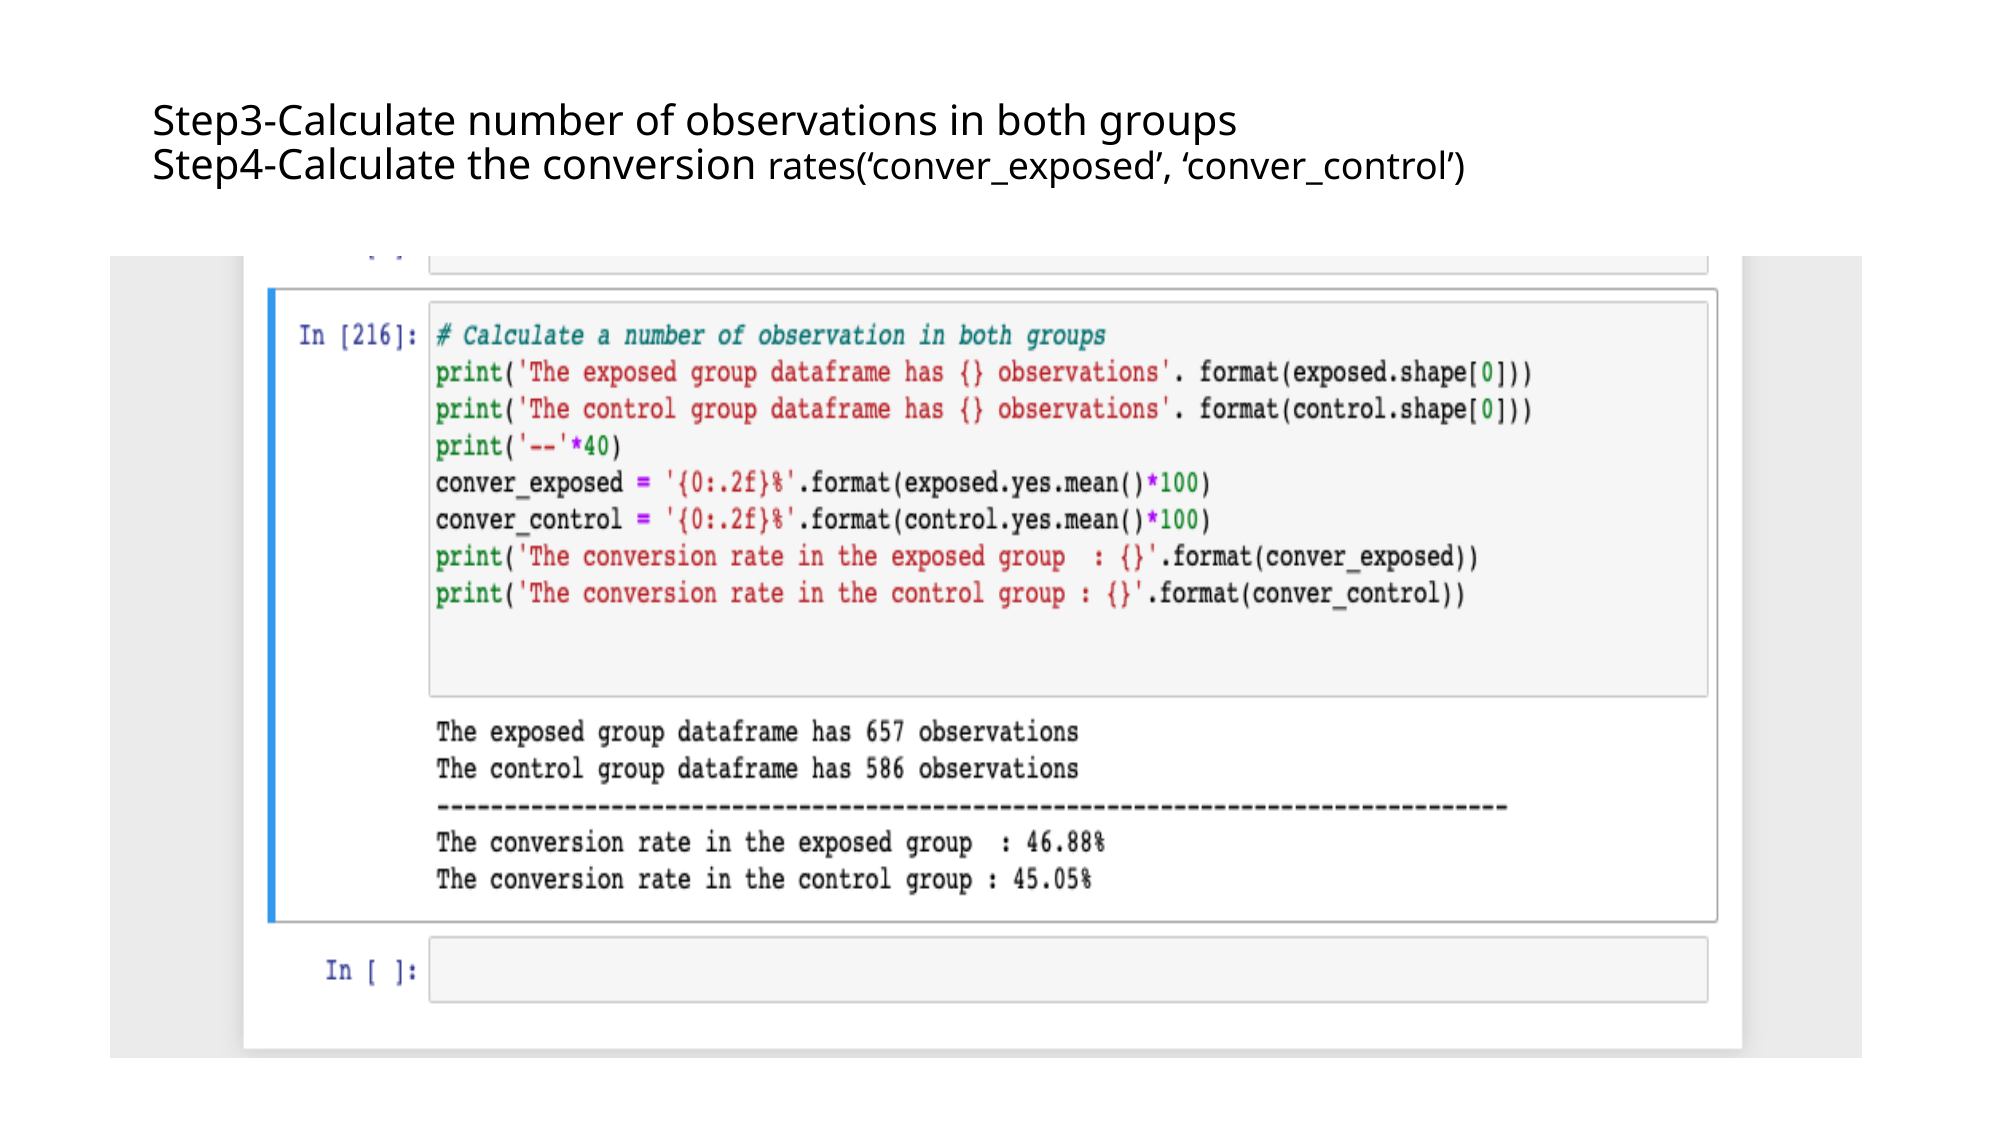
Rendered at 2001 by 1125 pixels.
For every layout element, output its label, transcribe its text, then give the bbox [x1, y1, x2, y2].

title Step3-Calculate number of observations in both groups Step4-Calculate the conversion rates(‘conver_exposed’, ‘conver_control’) [137, 33, 1863, 255]
picture [110, 256, 1862, 1058]
